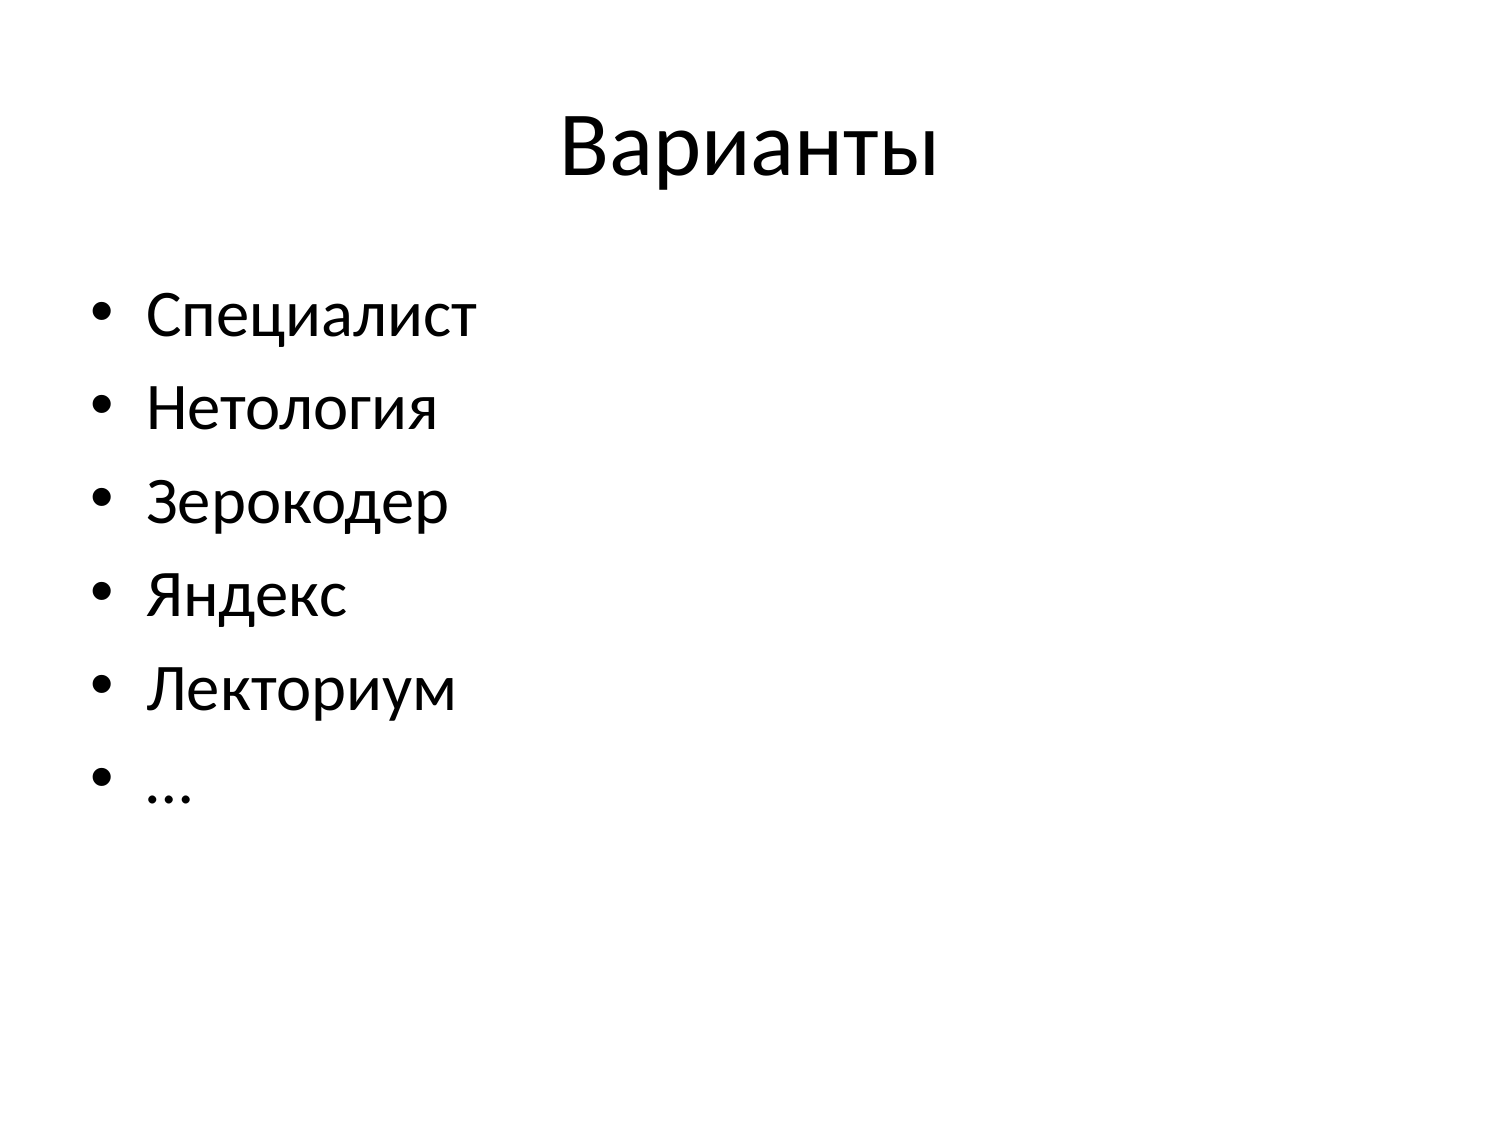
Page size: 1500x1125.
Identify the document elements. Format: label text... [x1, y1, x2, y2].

title Варианты [75, 45, 1425, 233]
list Специалист Нетология Зерокодер Яндекс Лекториум … [75, 262, 1425, 1005]
